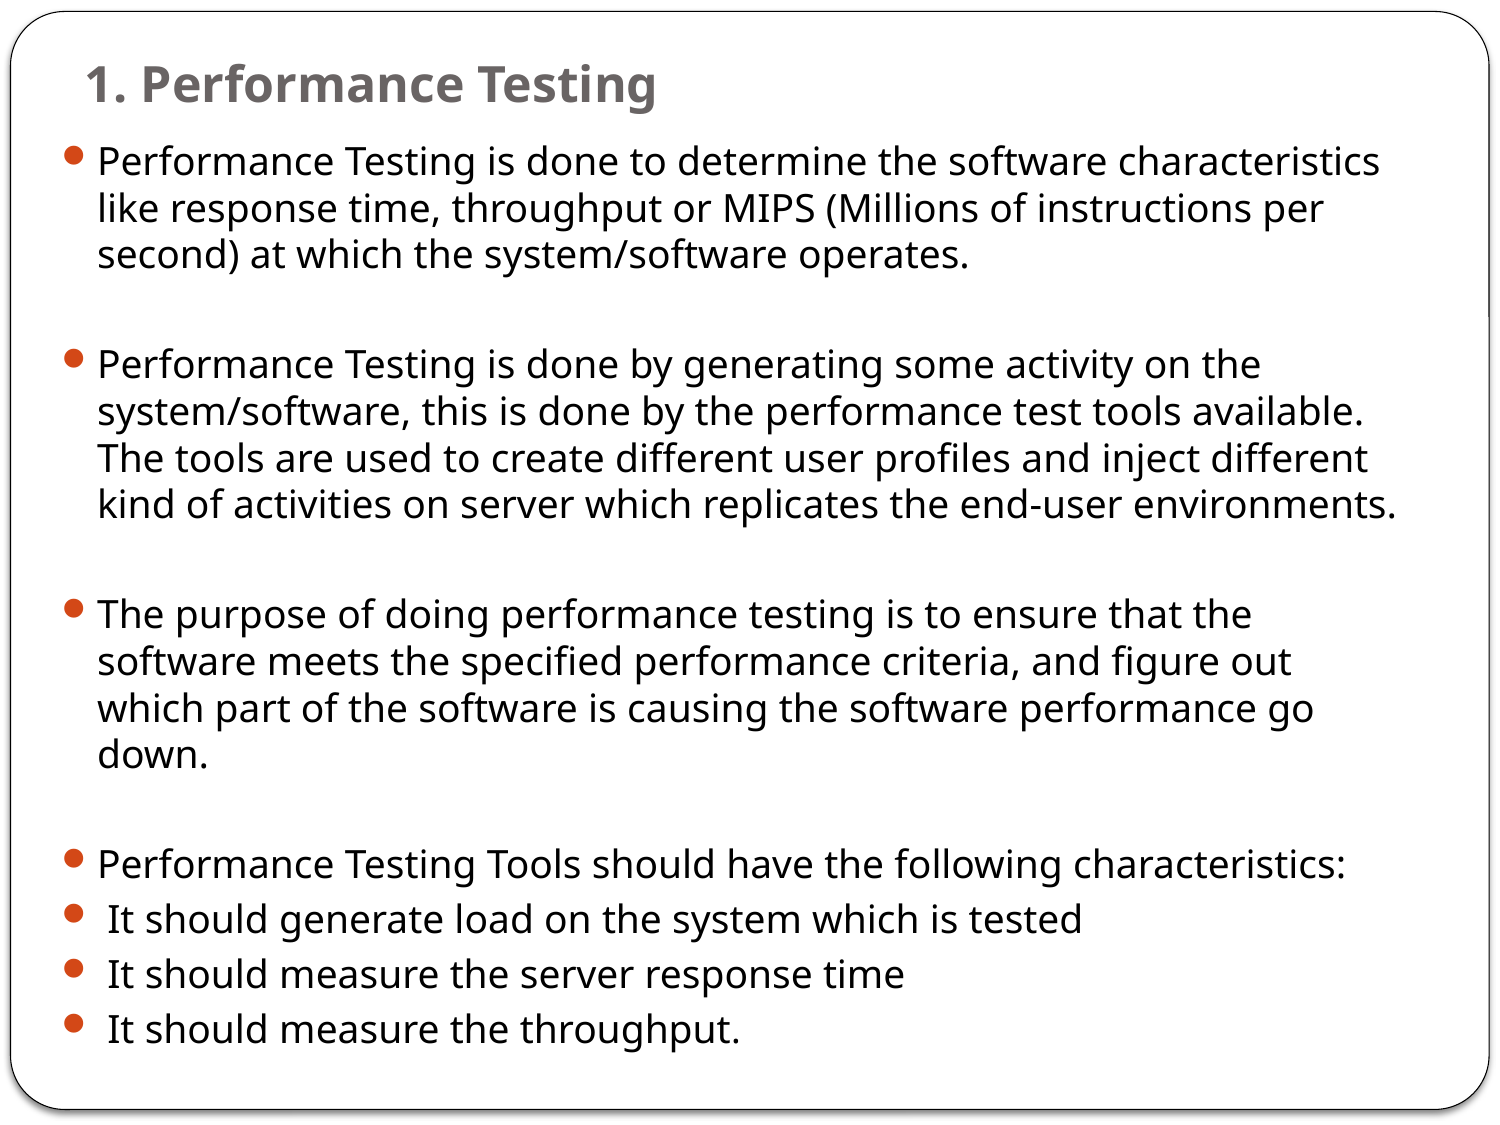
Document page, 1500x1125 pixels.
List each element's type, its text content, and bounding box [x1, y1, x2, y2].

list Performance Testing is done to determine the software characteristics like response time, throughput or MIPS (Millions of instructions per second) at which the system/software operates. Performance Testing is done by generating some activity on the system/software, this is done by the performance test tools available. The tools are used to create different user profiles and inject different kind of activities on server which replicates the end-user environments. The purpose of doing performance testing is to ensure that the software meets the specified performance criteria, and figure out which part of the software is causing the software performance go down. Performance Testing Tools should have the following characteristics: It should generate load on the system which is tested It should measure the server response time It should measure the throughput. [46, 128, 1425, 1090]
title 1. Performance Testing [70, 45, 1425, 128]
